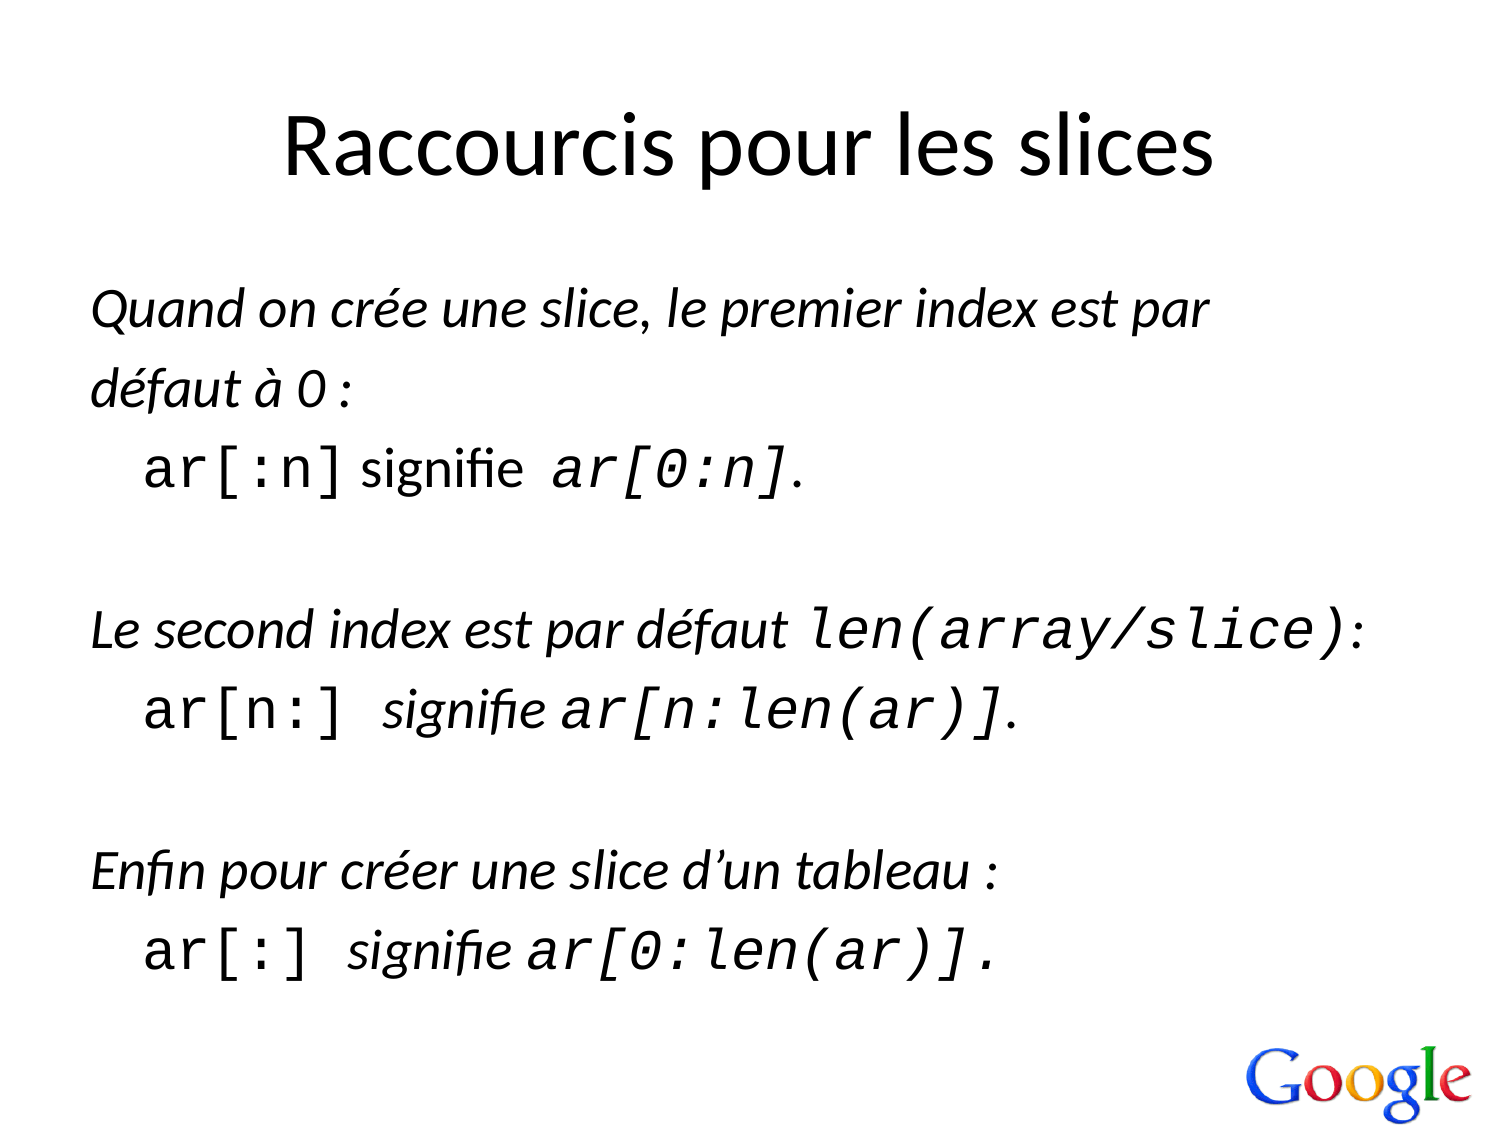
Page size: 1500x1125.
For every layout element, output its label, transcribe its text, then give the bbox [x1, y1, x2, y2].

list Quand on crée une slice, le premier index est par défaut à 0 : ar[:n] signifie ar[0:n]. Le second index est par défaut len(array/slice): ar[n:] signifie ar[n:len(ar)]. Enfin pour créer une slice d’un tableau : ar[:] signifie ar[0:len(ar)]. [75, 262, 1425, 1005]
title Raccourcis pour les slices [75, 45, 1425, 233]
picture [1246, 1046, 1473, 1125]
